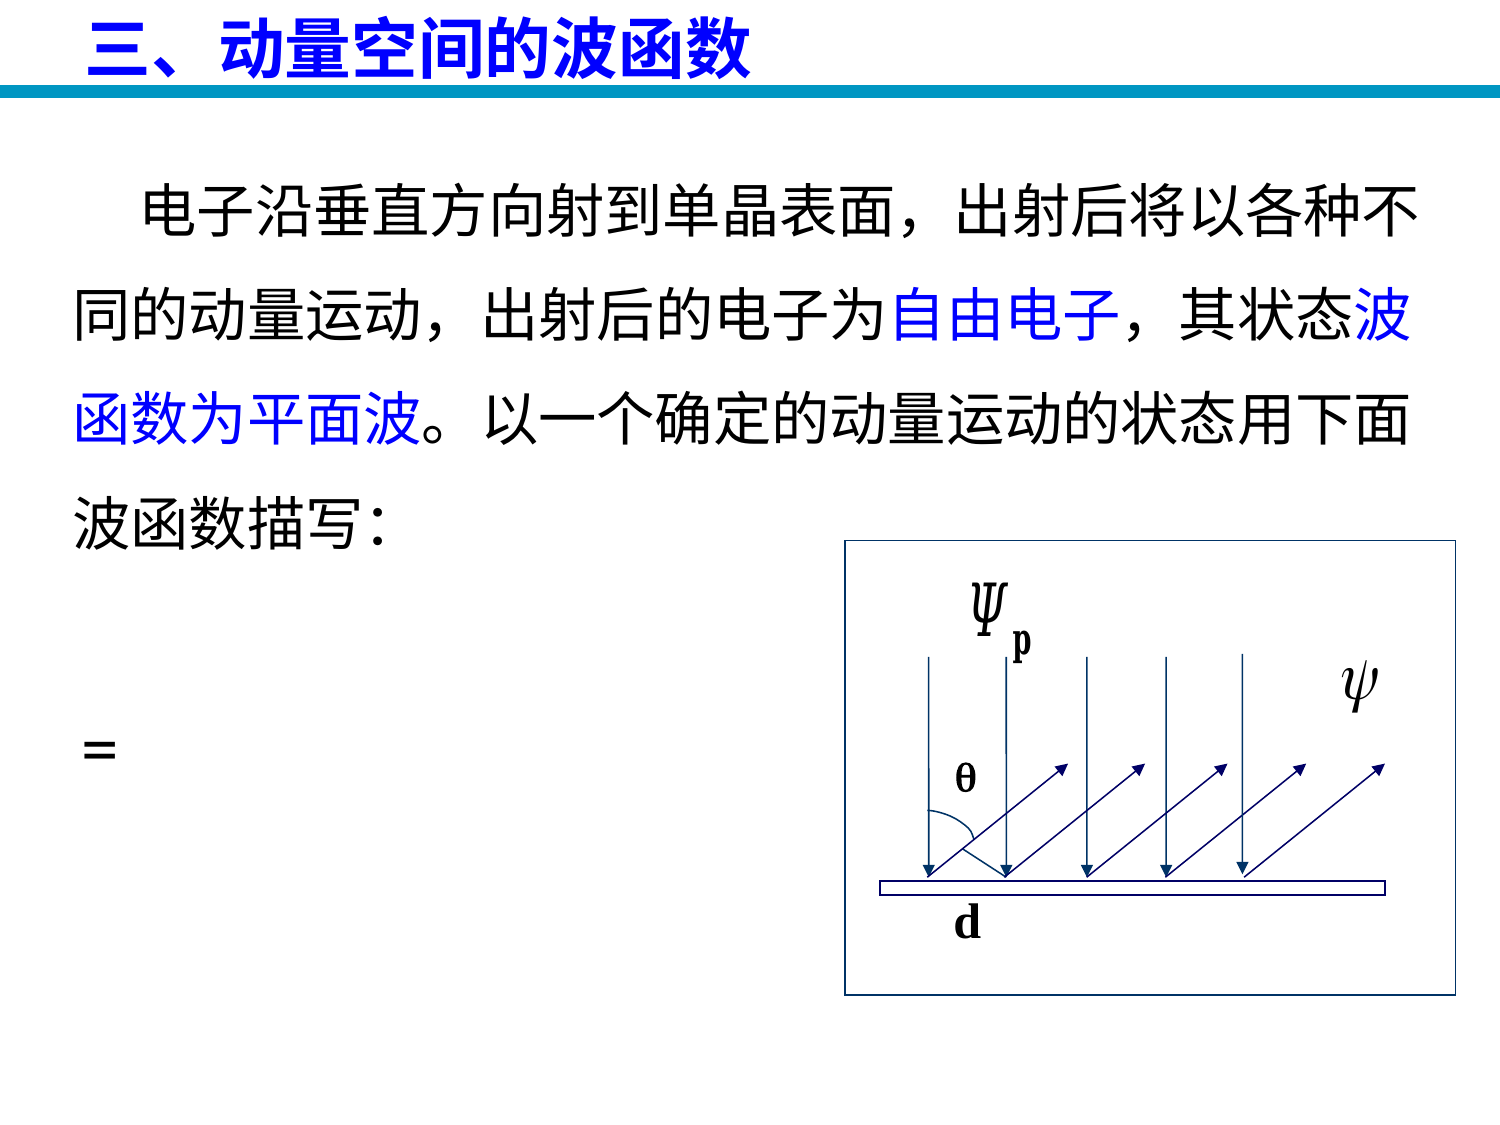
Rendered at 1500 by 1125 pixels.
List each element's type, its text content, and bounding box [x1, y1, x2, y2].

text_box 三、动量空间的波函数 [69, 6, 797, 97]
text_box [845, 540, 1456, 995]
